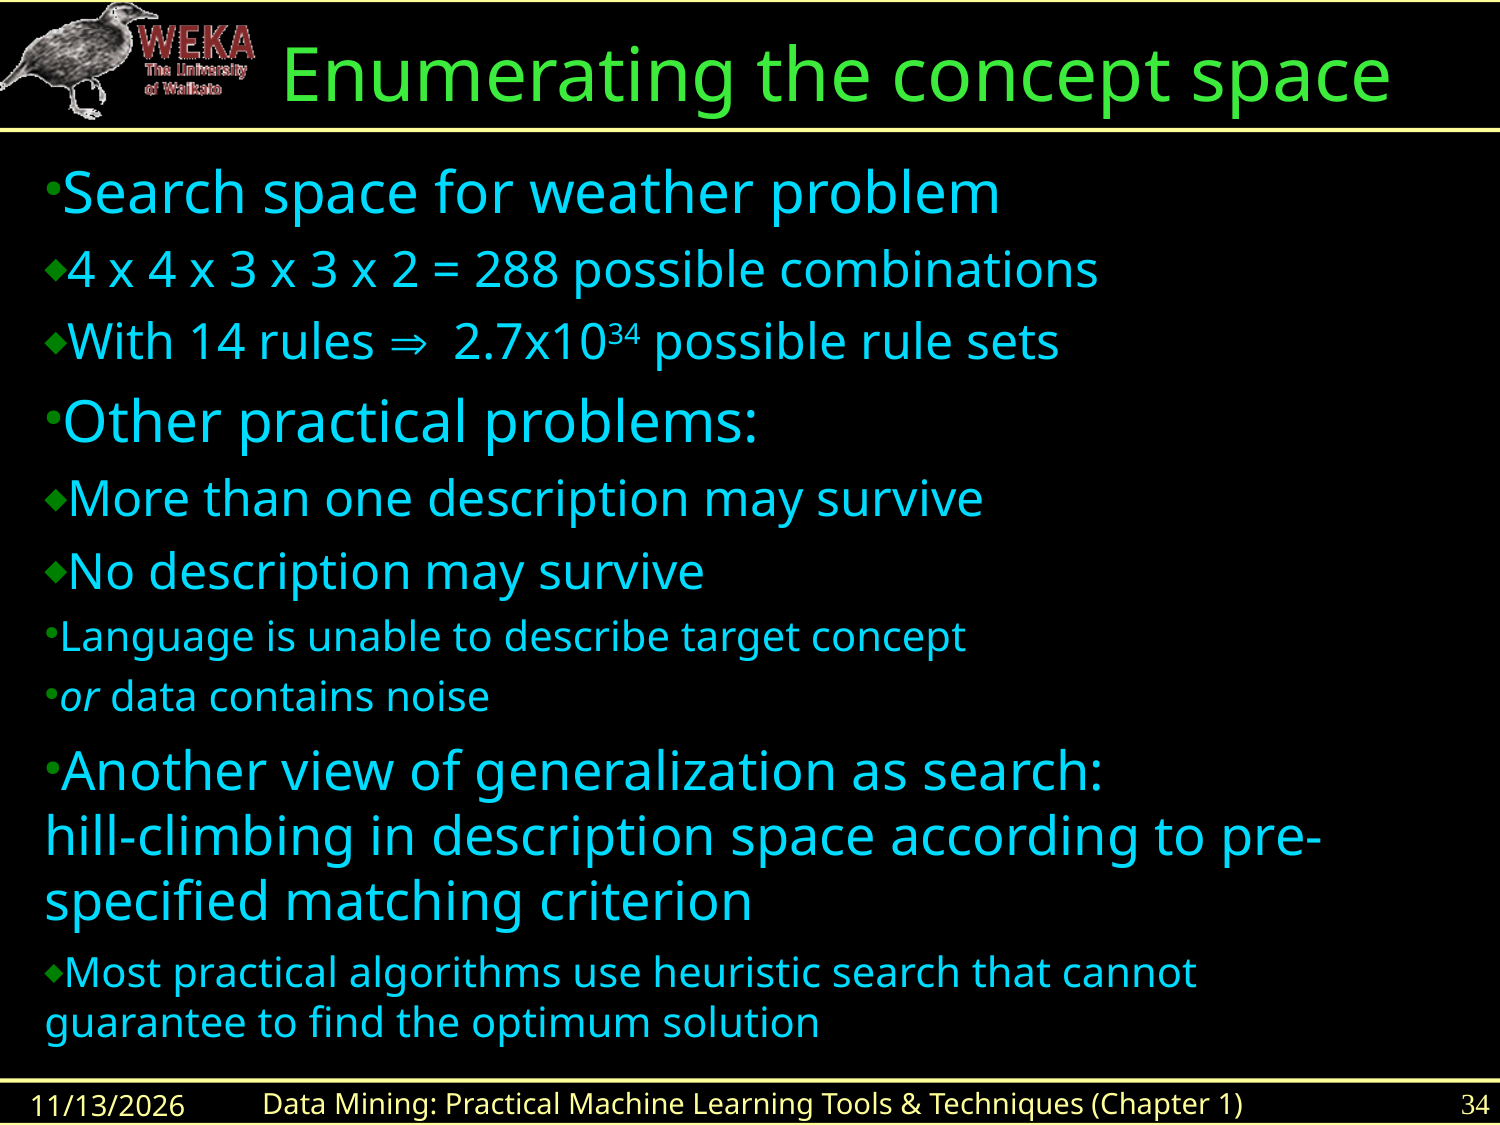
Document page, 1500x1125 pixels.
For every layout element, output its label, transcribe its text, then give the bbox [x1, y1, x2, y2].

list Search space for weather problem 4 x 4 x 3 x 3 x 2 = 288 possible combinations With 14 rules ⇒ 2.7x1034 possible rule sets Other practical problems: More than one description may survive No description may survive Language is unable to describe target concept or data contains noise Another view of generalization as search: hill-climbing in description space according to pre-specified matching criterion Most practical algorithms use heuristic search that cannot guarantee to find the optimum solution [29, 147, 1418, 1054]
picture [0, 3, 265, 127]
title Enumerating the concept space [265, 0, 1500, 173]
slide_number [29, 1087, 207, 1125]
slide_number 34 [1305, 1085, 1491, 1125]
footer Data Mining: Practical Machine Learning Tools & Techniques (Chapter 1) [236, 1085, 1270, 1125]
